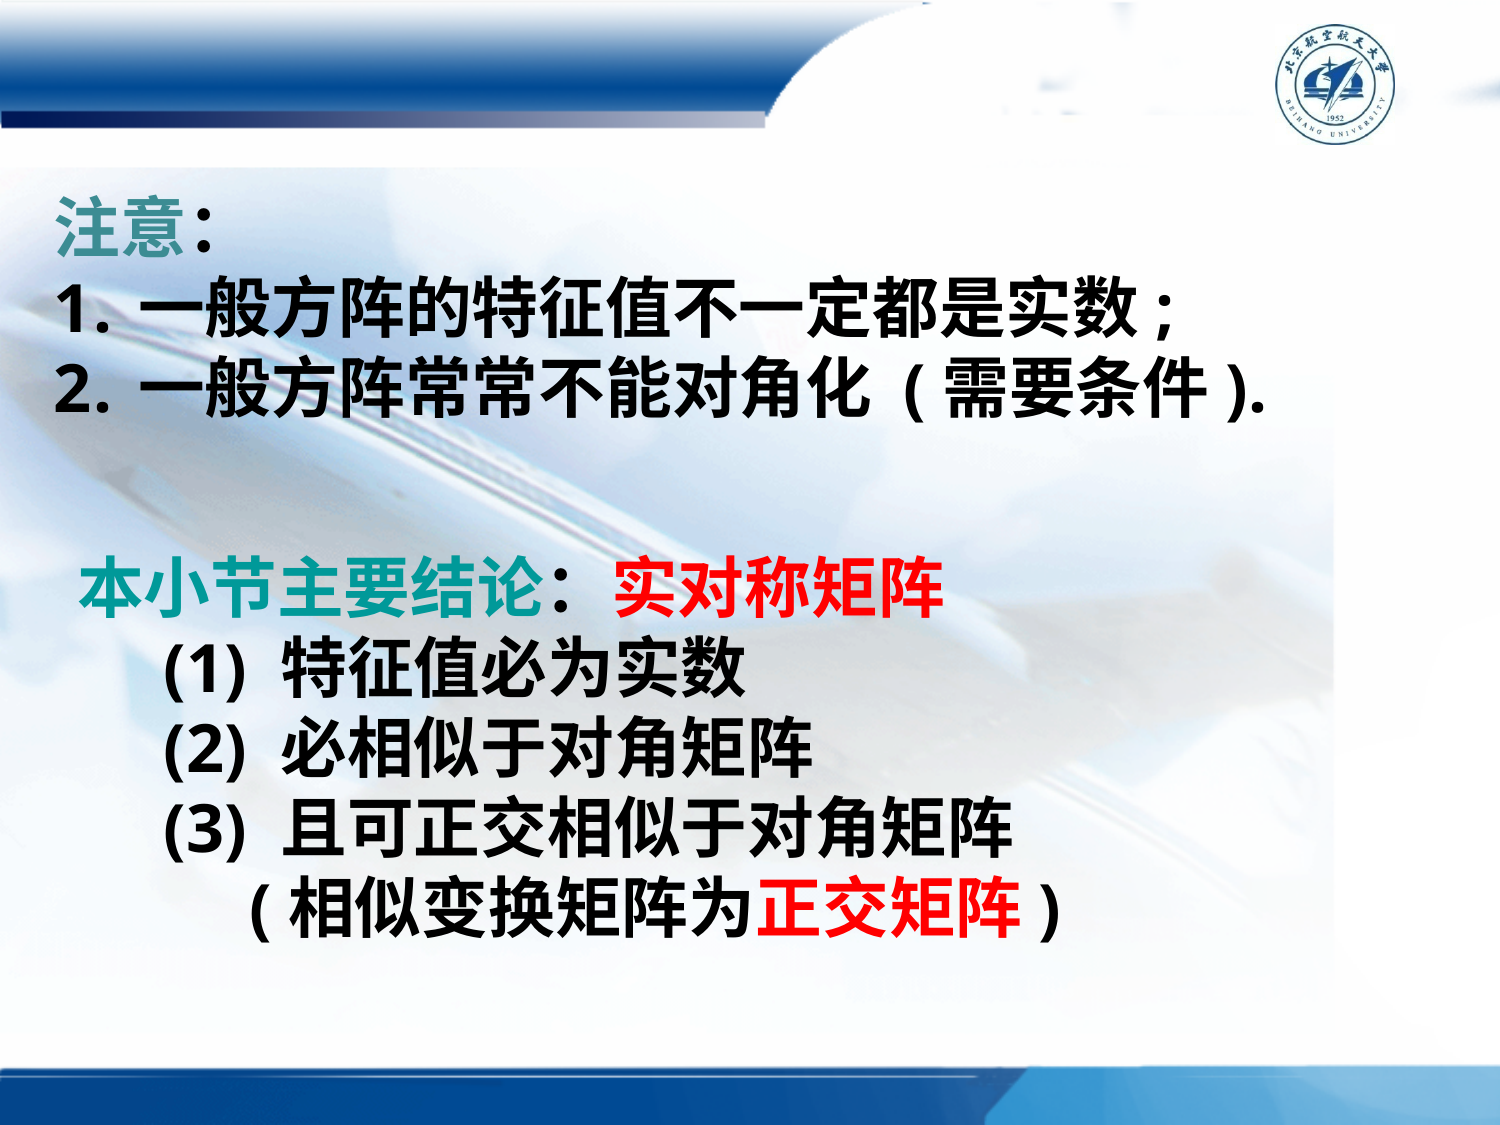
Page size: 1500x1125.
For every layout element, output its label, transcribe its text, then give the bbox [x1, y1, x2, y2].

text_box 本小节主要结论：实对称矩阵 (1) 特征值必为实数 (2) 必相似于对角矩阵 (3) 且可正交相似于对角矩阵 (相似变换矩阵为正交矩阵) [62, 538, 1398, 954]
text_box 注意： 一般方阵的特征值不一定都是实数; 一般方阵常常不能对角化 (需要条件). [39, 178, 1282, 433]
picture [0, 0, 1500, 1125]
